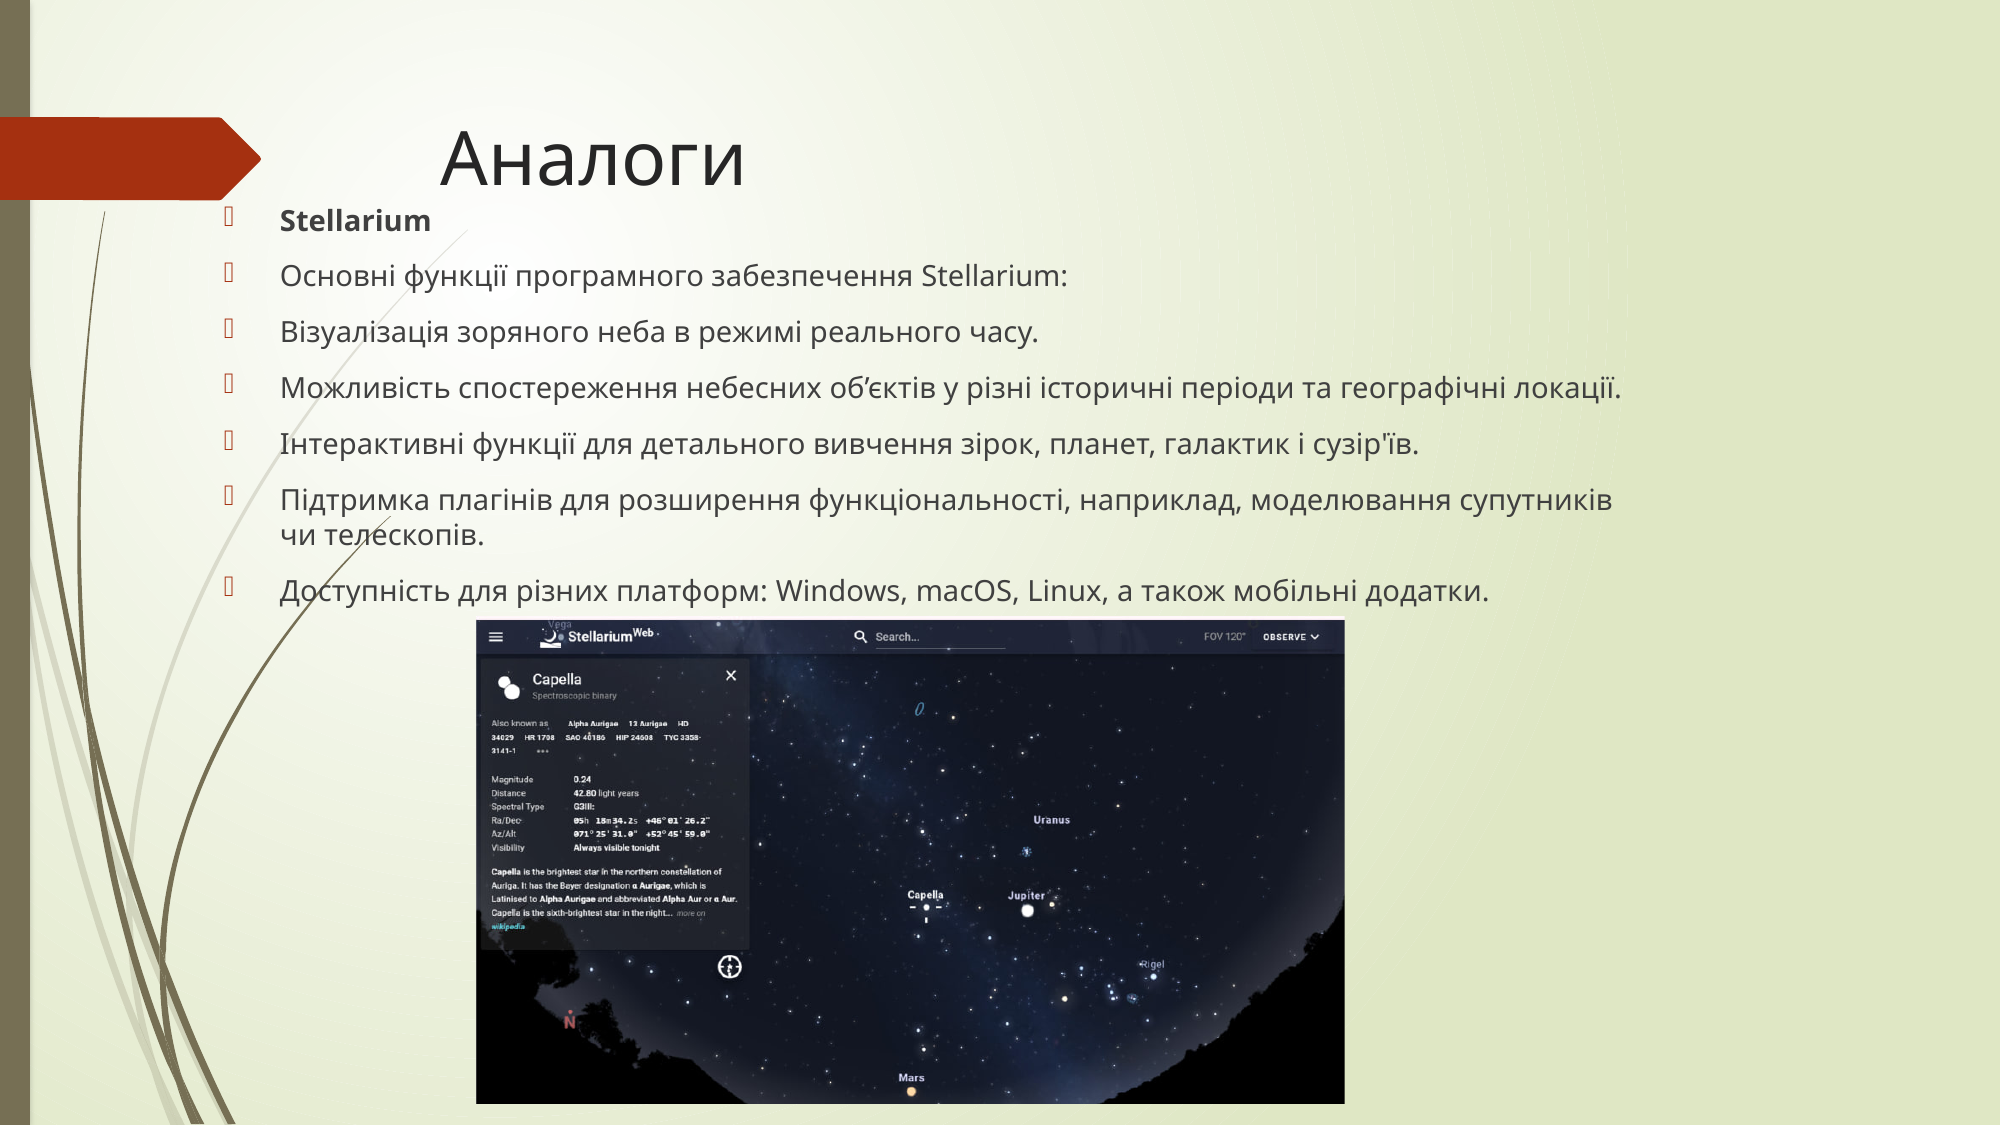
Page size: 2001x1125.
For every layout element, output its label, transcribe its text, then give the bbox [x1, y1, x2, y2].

title Аналоги [425, 102, 1888, 313]
picture [475, 615, 1345, 1104]
list Stellarium Основні функції програмного забезпечення Stellarium: Візуалізація зоряного неба в режимі реального часу. Можливість спостереження небесних об’єктів у різні історичні періоди та географічні локації. Інтерактивні функції для детального вивчення зірок, планет, галактик і сузір'їв. Підтримка плагінів для розширення функціональності, наприклад, моделювання супутників чи телескопів. Доступність для різних платформ: Windows, macOS, Linux, а також мобільні додатки. [208, 194, 1672, 814]
